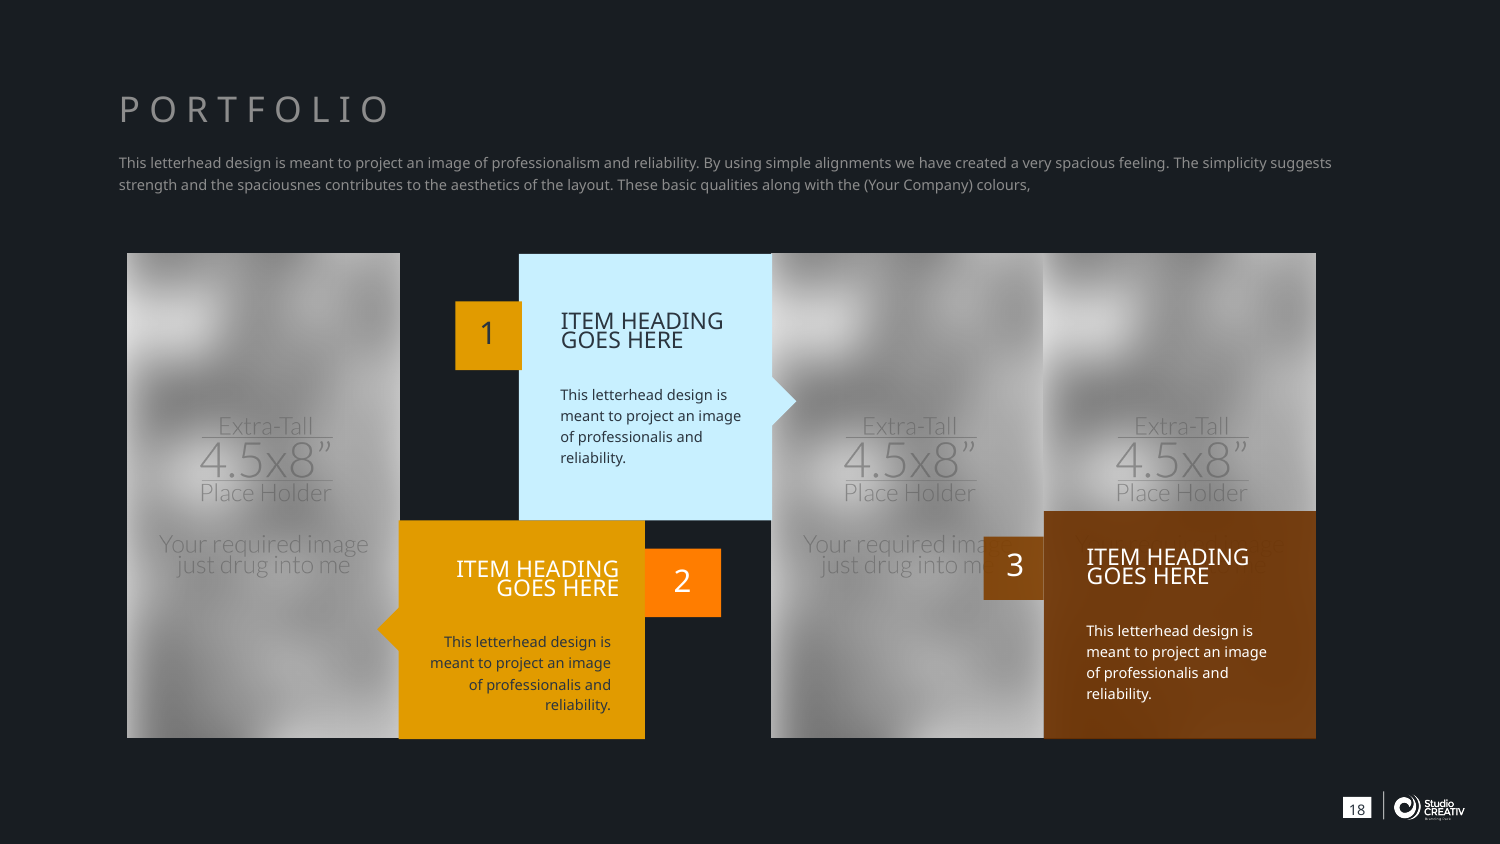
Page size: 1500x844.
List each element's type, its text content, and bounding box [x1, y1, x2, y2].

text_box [983, 536, 1045, 601]
picture [771, 253, 1316, 738]
text_box This letterhead design is meant to project an image of professionalism and reliability. By using simple alignments we have created a very spacious feeling. The simplicity suggests strength and the spaciousnes contributes to the aesthetics of the layout. These basic qualities along with the (Your Company) colours, [119, 148, 1375, 195]
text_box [644, 548, 722, 618]
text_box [376, 520, 646, 740]
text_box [560, 305, 751, 468]
text_box P O R T F O L I O [118, 89, 780, 139]
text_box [1339, 791, 1466, 821]
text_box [429, 553, 620, 716]
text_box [518, 253, 797, 521]
picture [126, 253, 400, 738]
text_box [455, 301, 523, 371]
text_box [1085, 541, 1276, 704]
